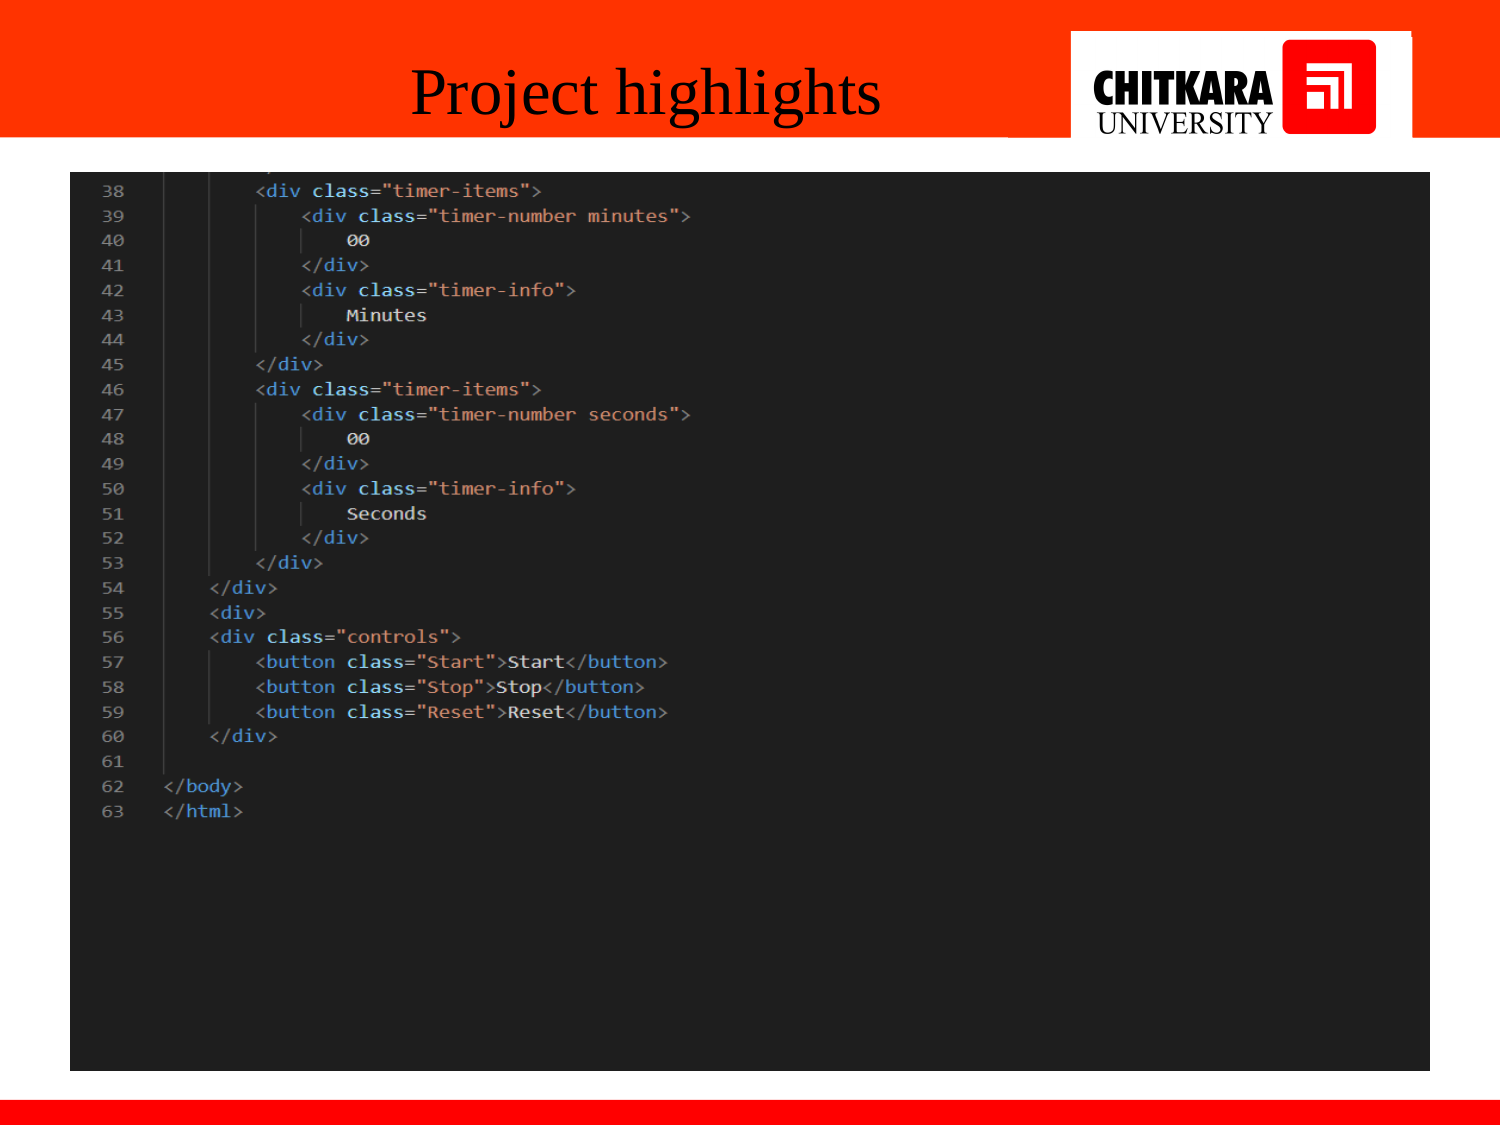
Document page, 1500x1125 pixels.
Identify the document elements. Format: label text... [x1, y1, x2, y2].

title Project highlights [123, 18, 1187, 157]
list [70, 172, 1430, 1071]
picture [1187, 37, 1391, 138]
